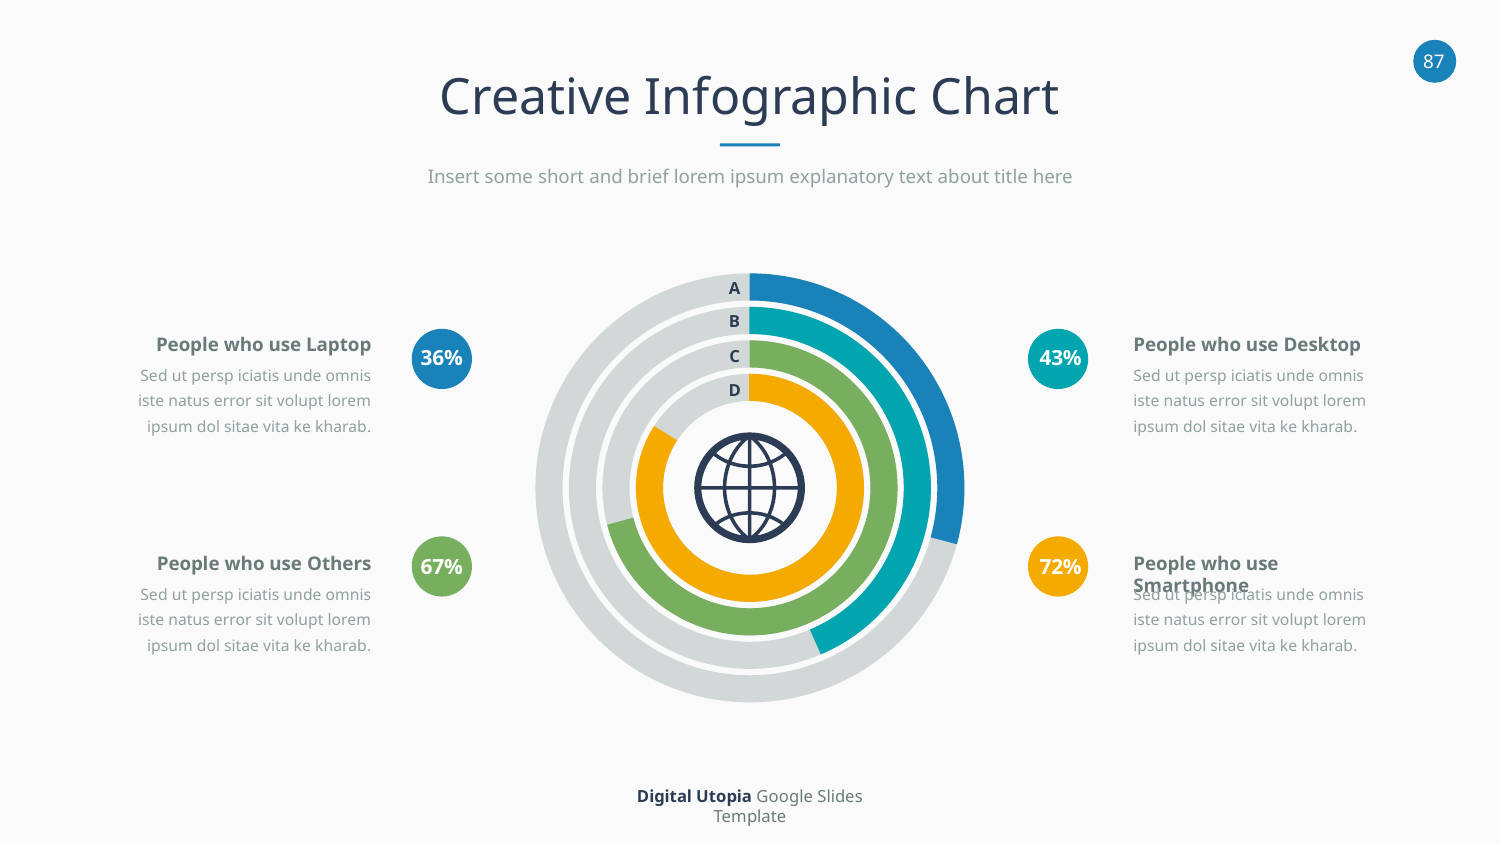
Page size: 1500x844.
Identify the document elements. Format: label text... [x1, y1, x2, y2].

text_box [411, 536, 473, 597]
text_box People who use Laptop [114, 332, 372, 355]
text_box People who use Others [114, 551, 372, 575]
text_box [1027, 328, 1089, 390]
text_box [548, 277, 952, 689]
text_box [1027, 536, 1089, 597]
text_box Sed ut persp iciatis unde omnis iste natus error sit volupt lorem ipsum dol sitae vita ke kharab. [114, 578, 372, 655]
text_box Sed ut persp iciatis unde omnis iste natus error sit volupt lorem ipsum dol sitae vita ke kharab. [1133, 359, 1390, 436]
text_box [411, 328, 473, 390]
text_box Sed ut persp iciatis unde omnis iste natus error sit volupt lorem ipsum dol sitae vita ke kharab. [114, 359, 372, 436]
text_box Sed ut persp iciatis unde omnis iste natus error sit volupt lorem ipsum dol sitae vita ke kharab. [1133, 578, 1390, 655]
text_box People who use Smartphone [1133, 551, 1390, 575]
list Creative Infographic Chart [112, 64, 1388, 131]
list Insert some short and brief lorem ipsum explanatory text about title here [112, 164, 1388, 190]
text_box People who use Desktop [1133, 332, 1390, 355]
